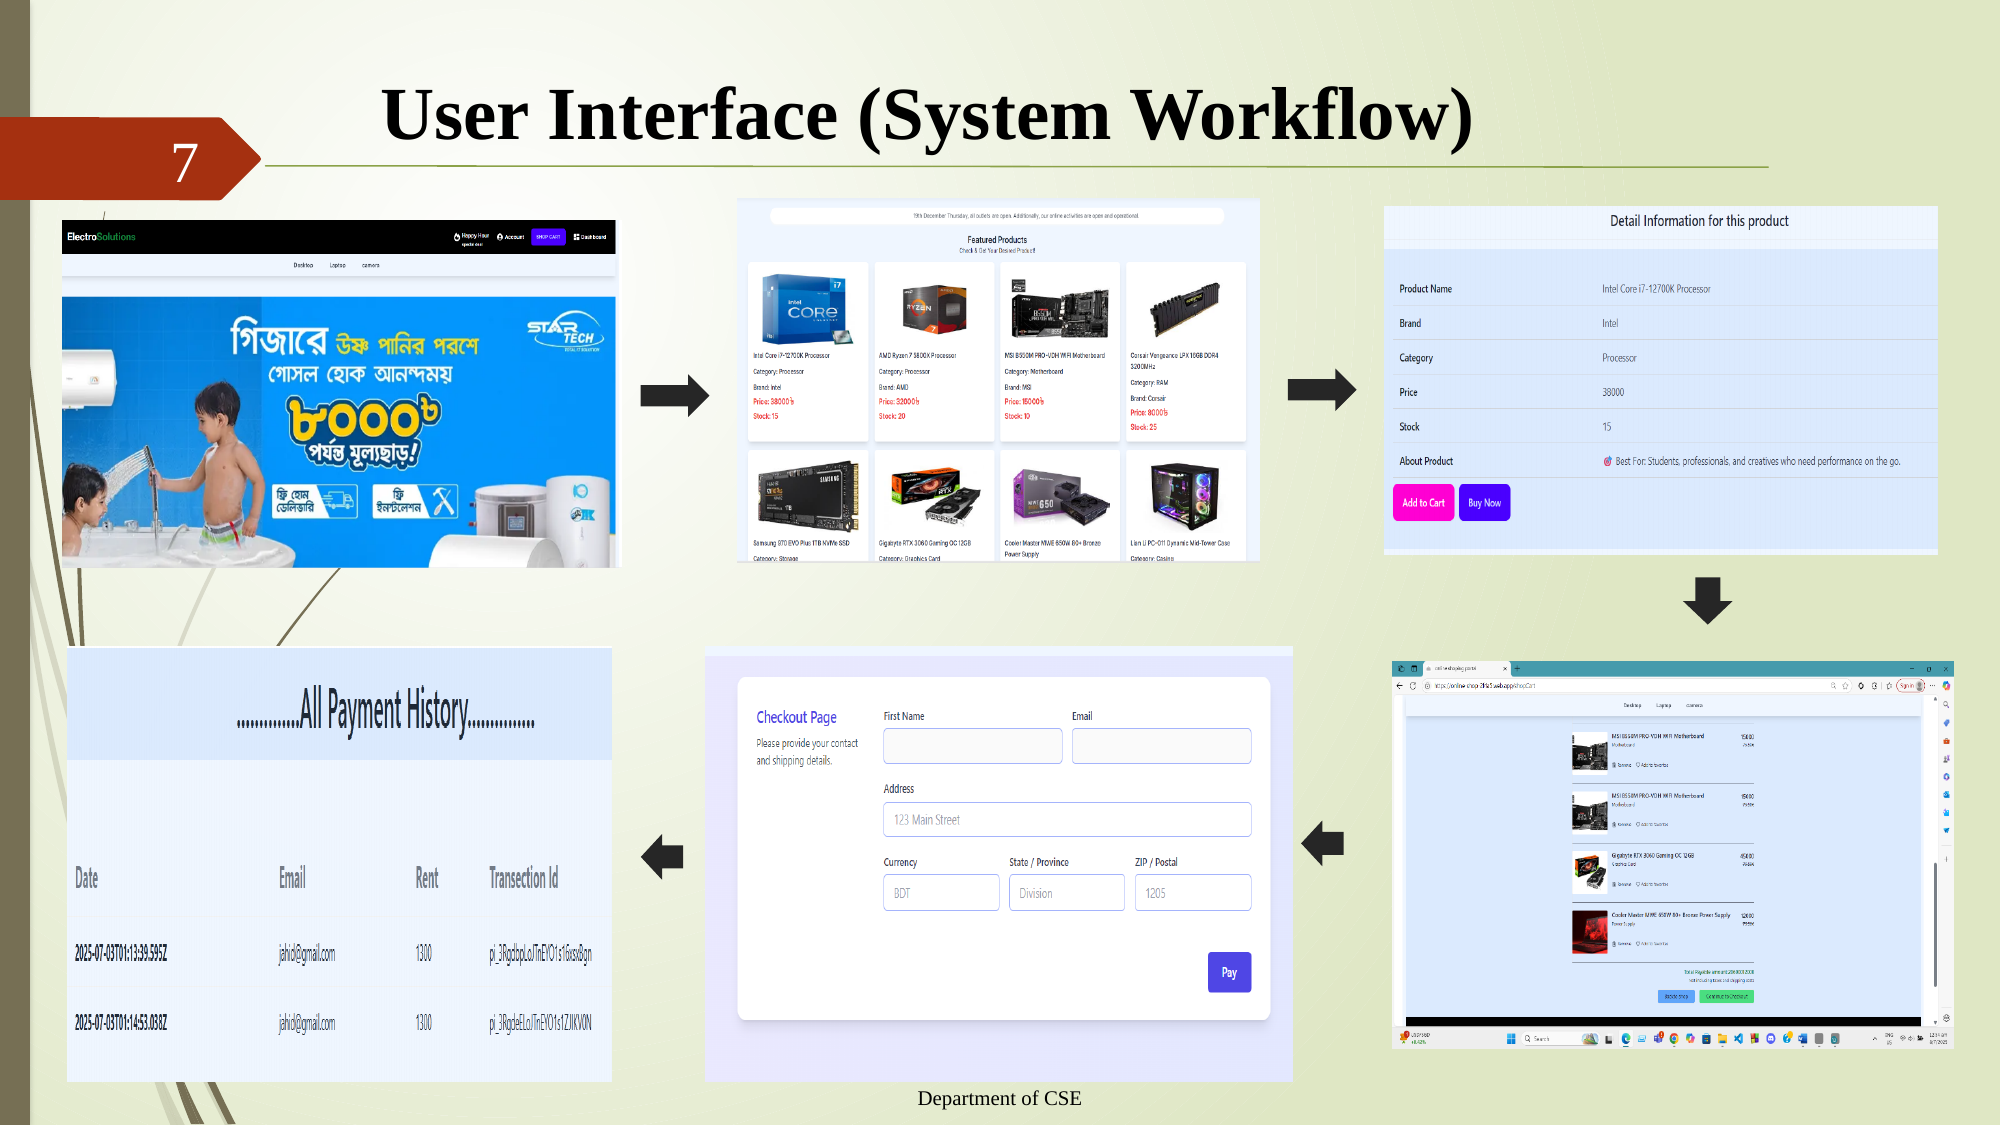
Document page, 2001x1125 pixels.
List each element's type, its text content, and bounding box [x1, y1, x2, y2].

text_box [1286, 367, 1358, 413]
text_box [1300, 819, 1345, 868]
picture [61, 219, 622, 569]
text_box [639, 373, 711, 419]
text_box [1681, 576, 1734, 626]
text_box [639, 832, 685, 881]
picture [1392, 661, 1954, 1049]
picture [704, 646, 1293, 1082]
footer Department of CSE [399, 1066, 1601, 1125]
picture [67, 646, 613, 1082]
picture [737, 198, 1260, 563]
title User Interface (System Workflow) [365, 56, 1735, 164]
picture [1384, 206, 1939, 555]
slide_number 7 [87, 129, 216, 190]
